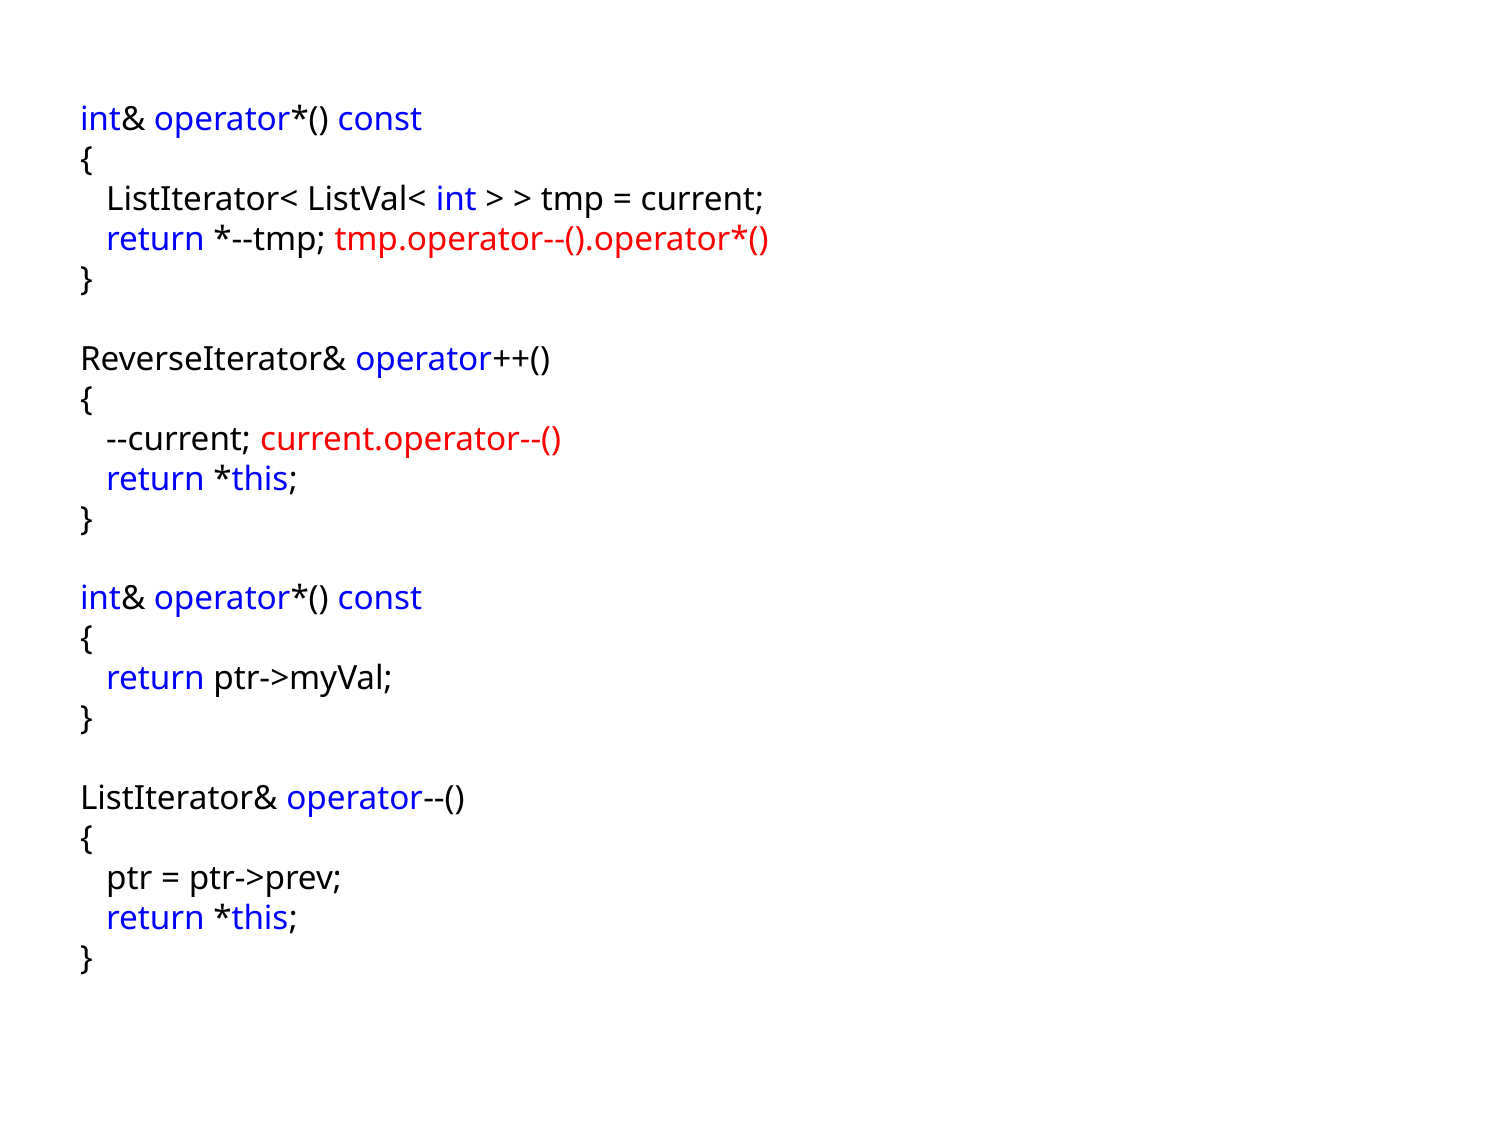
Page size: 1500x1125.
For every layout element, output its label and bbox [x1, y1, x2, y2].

list [64, 90, 1435, 1036]
